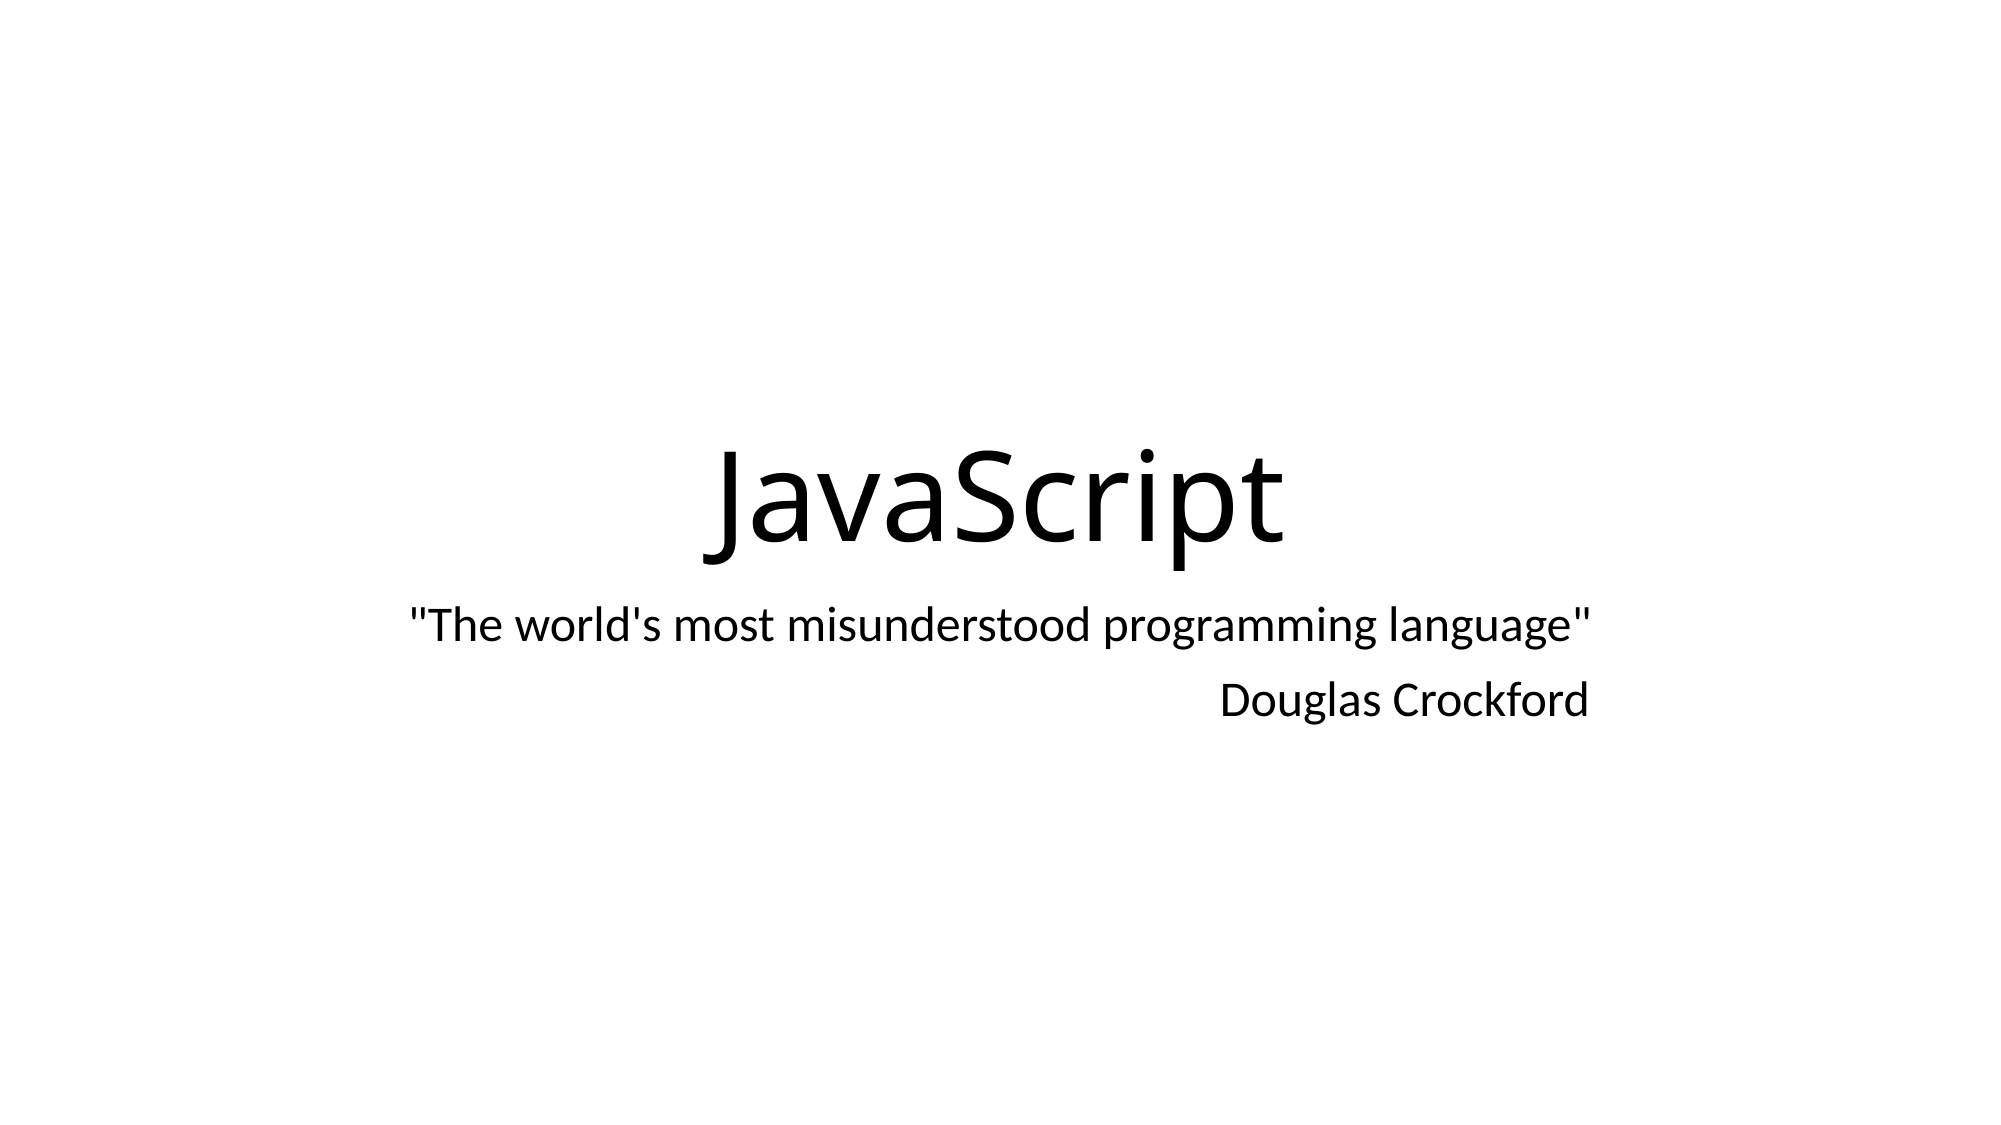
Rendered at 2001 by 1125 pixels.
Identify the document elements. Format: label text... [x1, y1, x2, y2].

title JavaScript [249, 184, 1750, 576]
subtitle "The world's most misunderstood programming language" Douglas Crockford [249, 590, 1750, 923]
